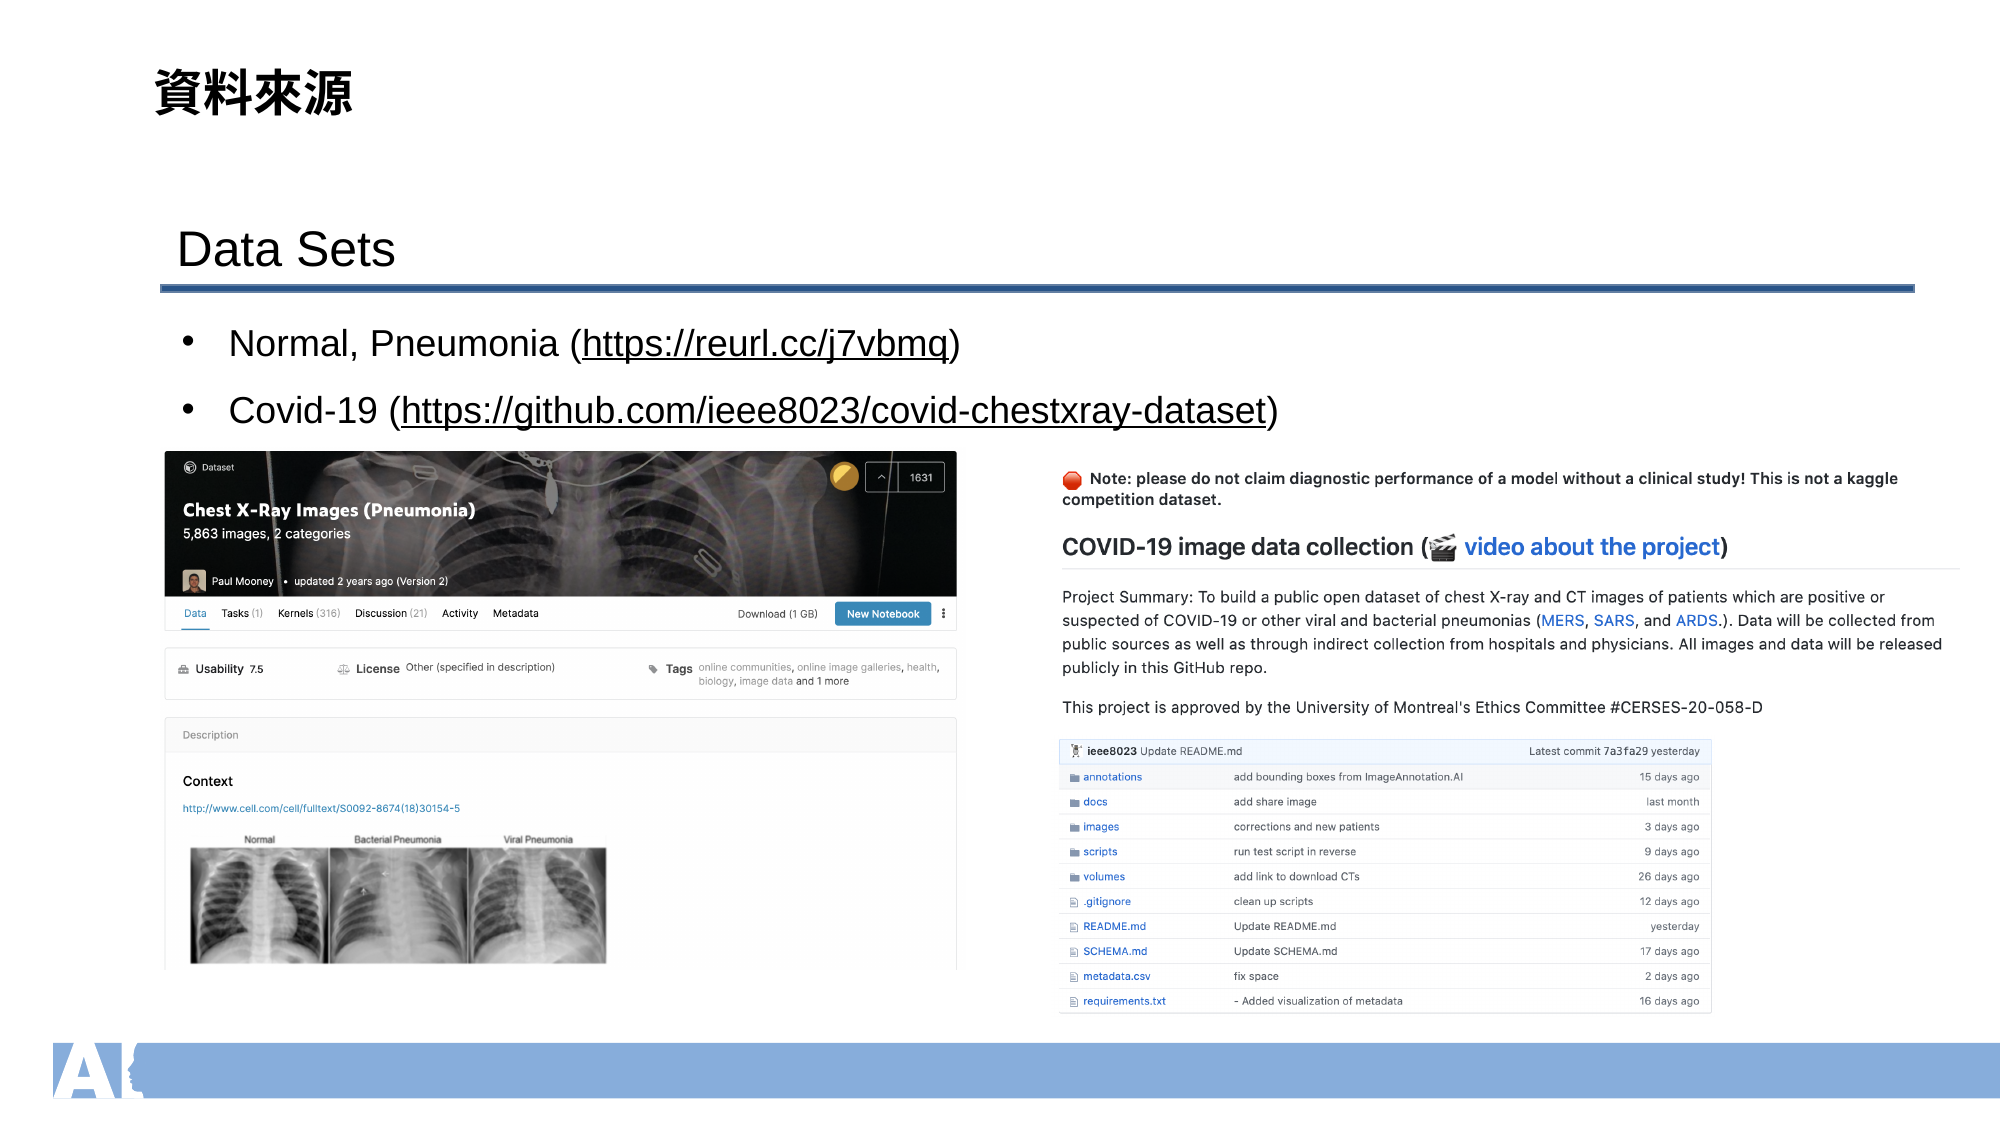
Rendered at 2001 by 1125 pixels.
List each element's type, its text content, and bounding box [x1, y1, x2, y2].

picture [160, 447, 966, 970]
text_box Normal, Pneumonia (https://reurl.cc/j7vbmq) Covid-19 (https://github.com/ieee8023/covid-chestxray-dataset) [166, 293, 1305, 484]
text_box 資料來源 [138, 53, 534, 129]
text_box [160, 284, 1915, 293]
text_box Data Sets [161, 178, 412, 284]
picture [1034, 447, 1987, 1017]
